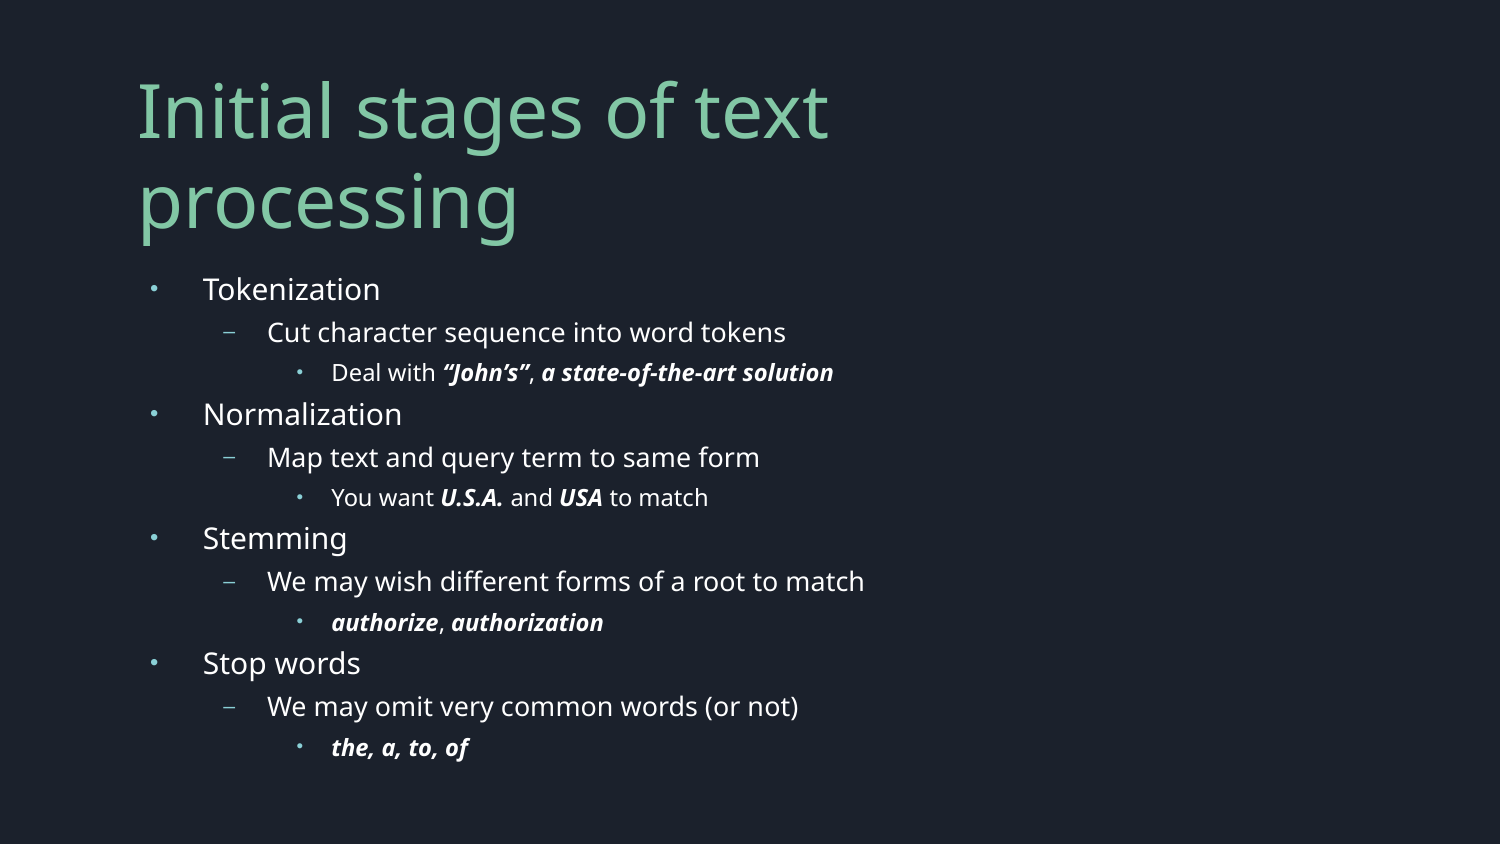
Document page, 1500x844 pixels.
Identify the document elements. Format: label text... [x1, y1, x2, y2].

list Tokenization Cut character sequence into word tokens Deal with “John’s”, a state-of-the-art solution Normalization Map text and query term to same form You want U.S.A. and USA to match Stemming We may wish different forms of a root to match authorize, authorization Stop words We may omit very common words (or not) the, a, to, of [132, 269, 1237, 769]
title Initial stages of text processing [122, 55, 1237, 224]
